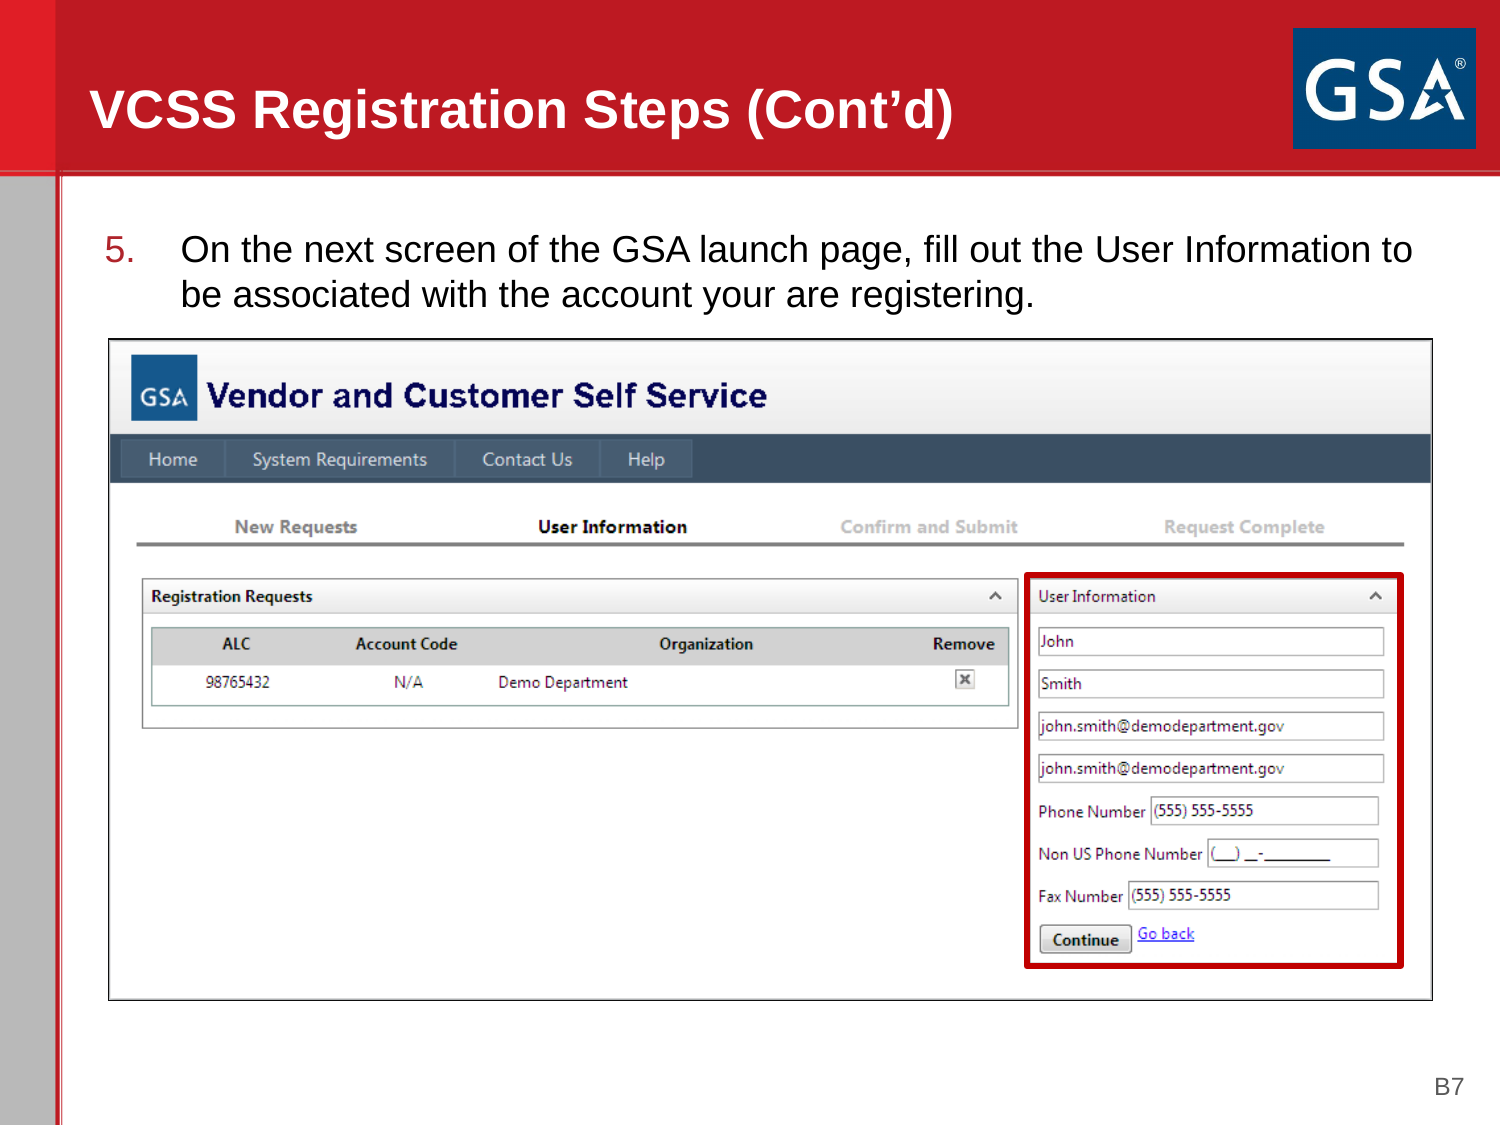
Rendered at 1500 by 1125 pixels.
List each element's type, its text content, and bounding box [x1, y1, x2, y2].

title VCSS Registration Steps (Cont’d) [74, 54, 1440, 148]
text_box B7 [1419, 1063, 1500, 1109]
picture [108, 339, 1432, 1001]
list On the next screen of the GSA launch page, fill out the User Information to be associated with the account your are registering. Select the Continue button to continue the registration. [89, 217, 1445, 323]
picture [0, 0, 1500, 1125]
